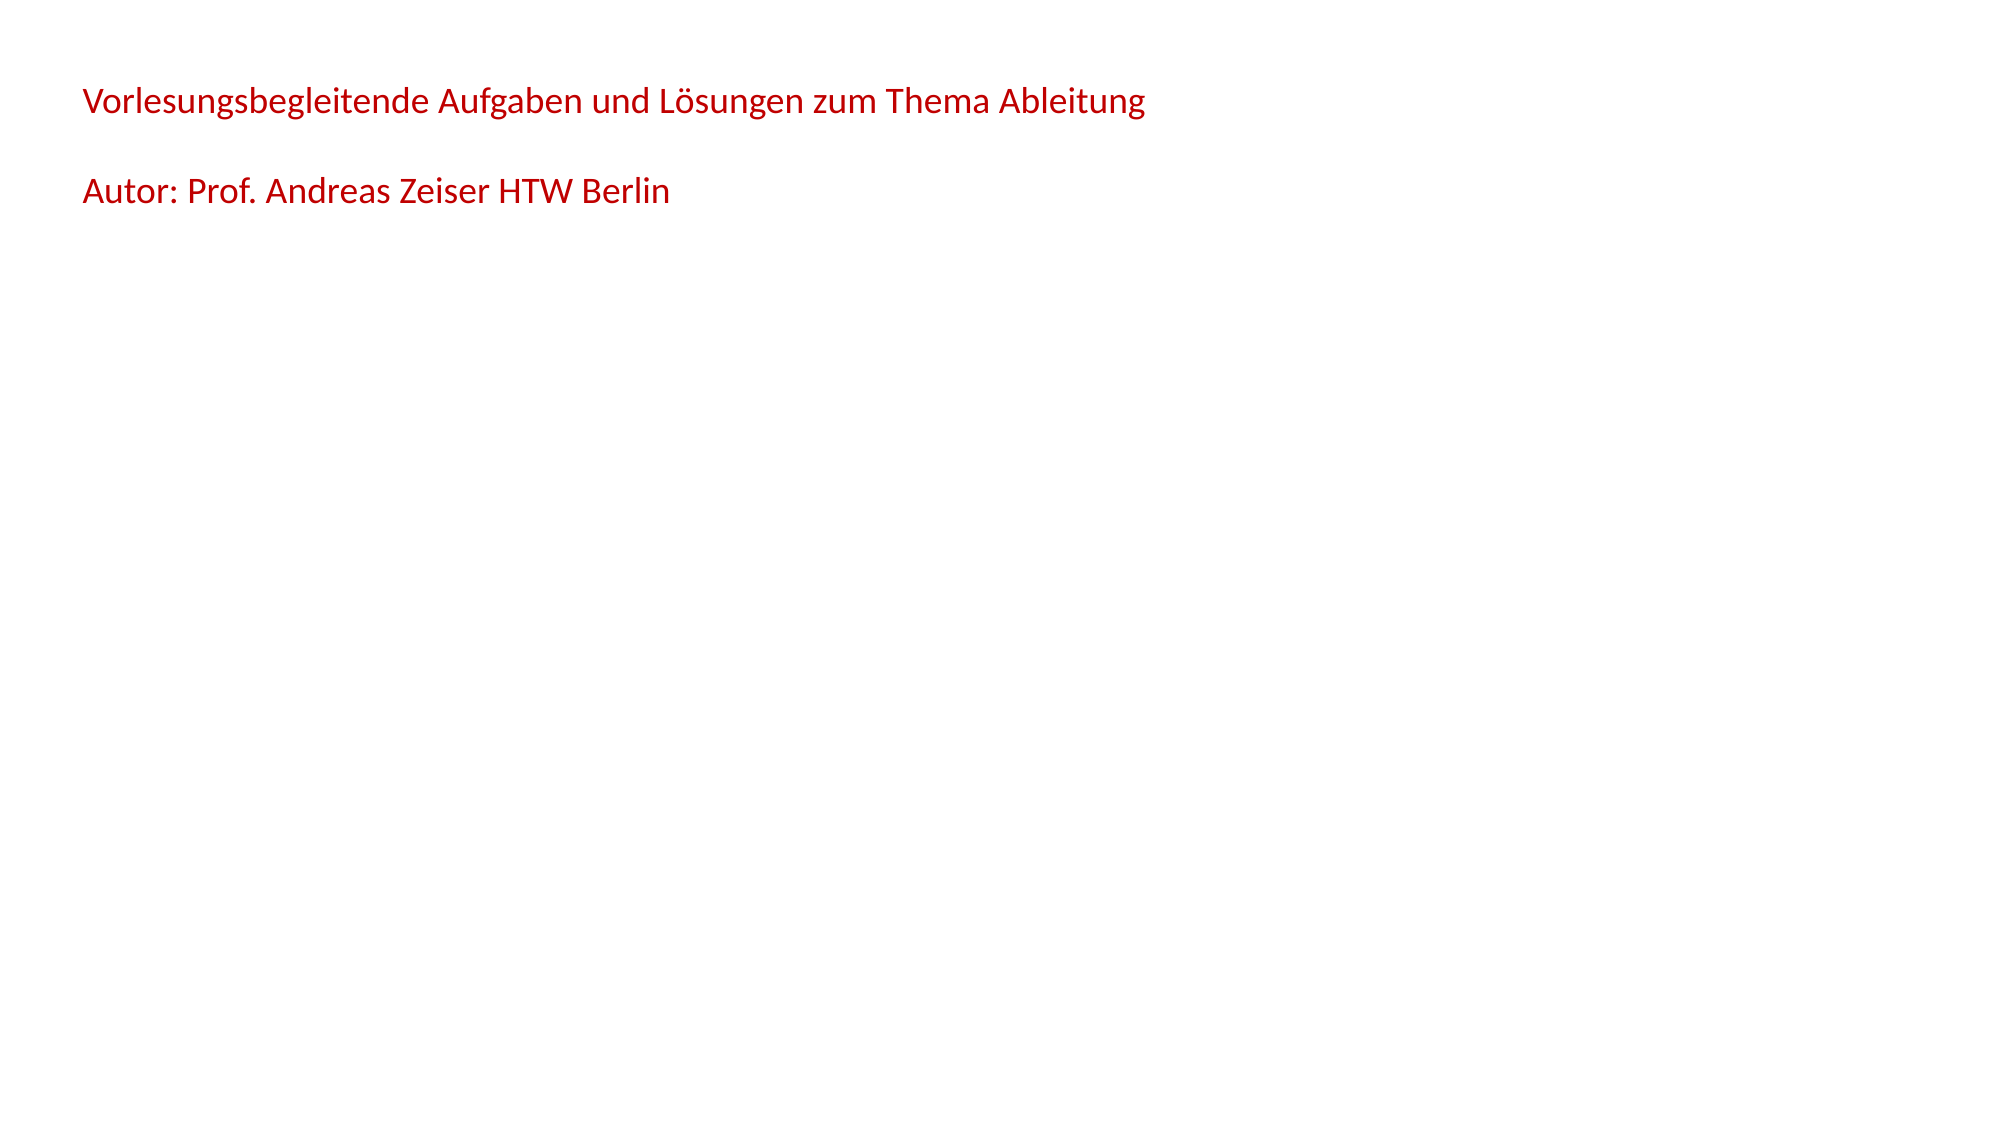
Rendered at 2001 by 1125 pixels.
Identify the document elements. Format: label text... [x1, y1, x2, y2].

text_box Vorlesungsbegleitende Aufgaben und Lösungen zum Thema Ableitung Autor: Prof. Andreas Zeiser HTW Berlin [67, 68, 1446, 219]
